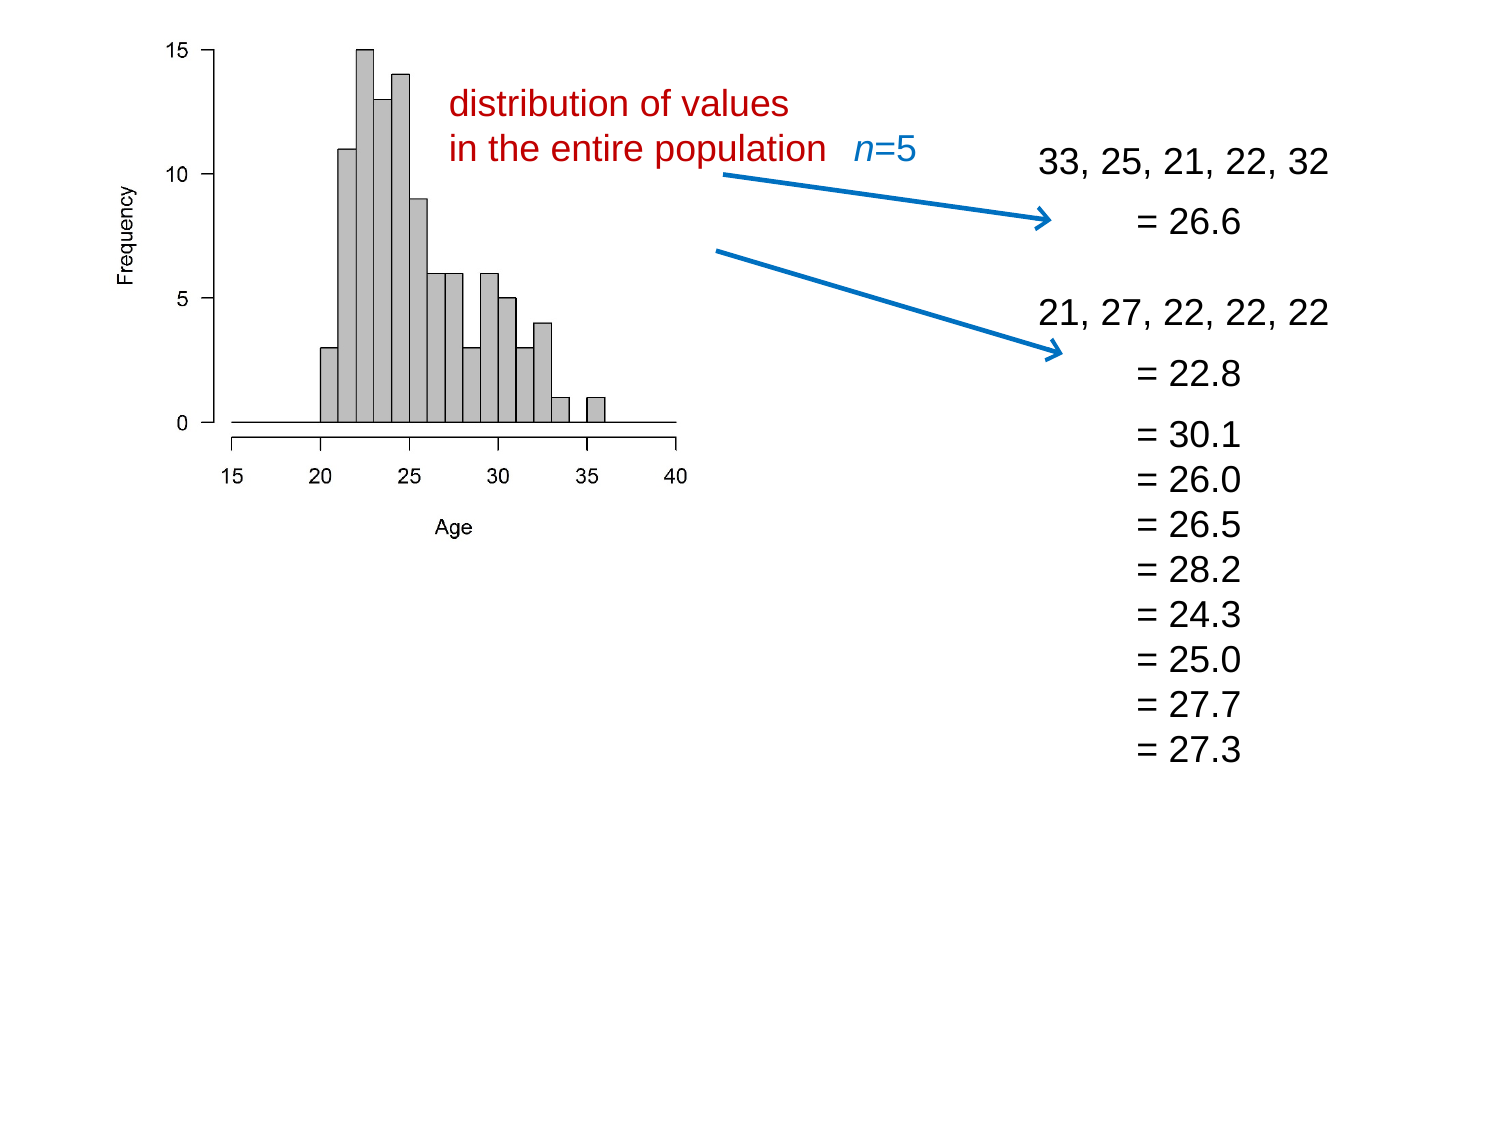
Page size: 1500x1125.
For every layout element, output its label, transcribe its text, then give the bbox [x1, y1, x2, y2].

text_box n=5 [844, 116, 932, 174]
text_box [715, 250, 1063, 354]
text_box 33, 25, 21, 22, 32 [1023, 129, 1345, 190]
text_box 21, 27, 22, 22, 22 [1063, 280, 1345, 341]
text_box distribution of values in the entire population [690, 71, 844, 177]
picture [109, 28, 690, 545]
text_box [722, 174, 1052, 221]
